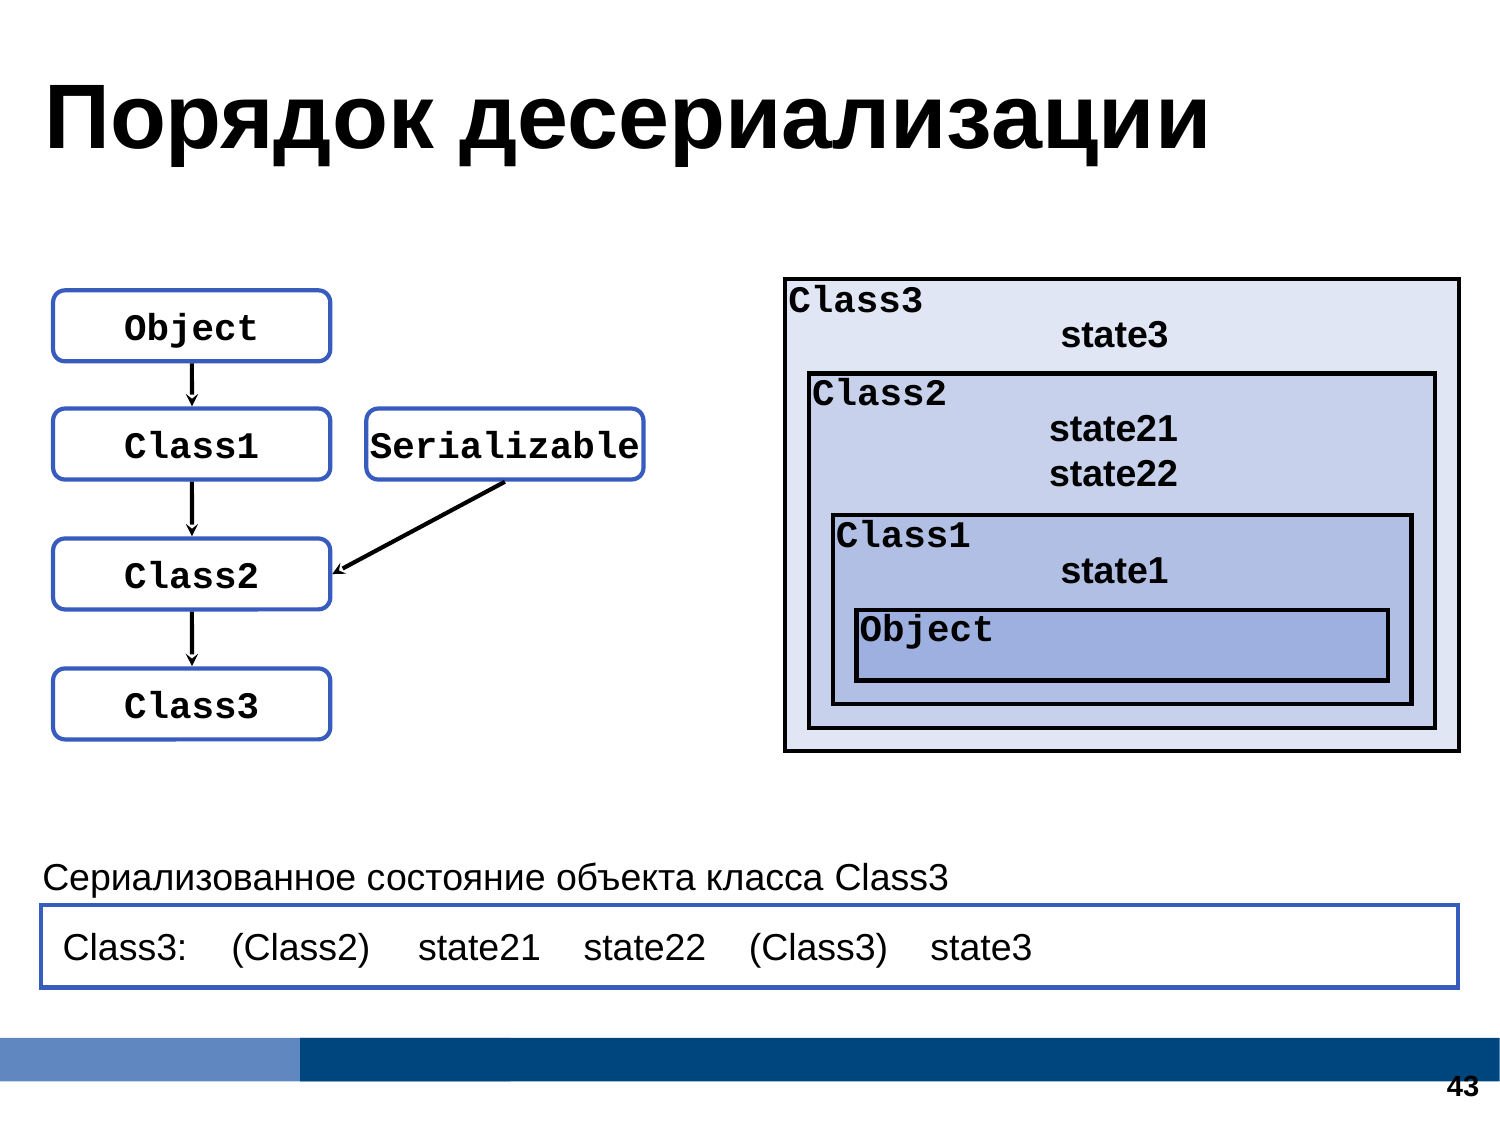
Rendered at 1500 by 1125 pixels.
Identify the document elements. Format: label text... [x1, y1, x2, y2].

text_box [185, 363, 199, 407]
text_box [332, 481, 505, 575]
text_box Serializable [366, 408, 644, 480]
text_box [785, 278, 1459, 752]
text_box Object [844, 596, 1010, 657]
text_box [41, 905, 1459, 988]
text_box (Class3) [734, 915, 904, 976]
text_box state3 [915, 915, 1048, 976]
text_box Class1 [53, 408, 331, 480]
text_box [856, 609, 1388, 681]
text_box Class3 [773, 267, 939, 327]
text_box (Class2) [216, 915, 386, 976]
text_box state3 [1045, 302, 1184, 363]
text_box Class1 [821, 502, 986, 562]
text_box Class2 [797, 360, 962, 421]
text_box Class3 [53, 668, 331, 740]
text_box Сериализованное состояние объекта класса Class3 [27, 846, 964, 906]
text_box state22 [568, 915, 722, 976]
text_box 13 [1144, 1034, 1495, 1110]
text_box [833, 515, 1412, 704]
text_box state21 [403, 915, 556, 976]
text_box Порядок десериализации [29, 0, 1470, 225]
text_box Object [53, 290, 331, 362]
text_box state21 state22 [1034, 397, 1193, 502]
text_box Class3: [47, 915, 203, 976]
text_box Class2 [53, 538, 331, 610]
text_box [185, 611, 199, 667]
text_box [809, 373, 1436, 728]
text_box state1 [1045, 538, 1184, 599]
text_box [185, 481, 199, 537]
